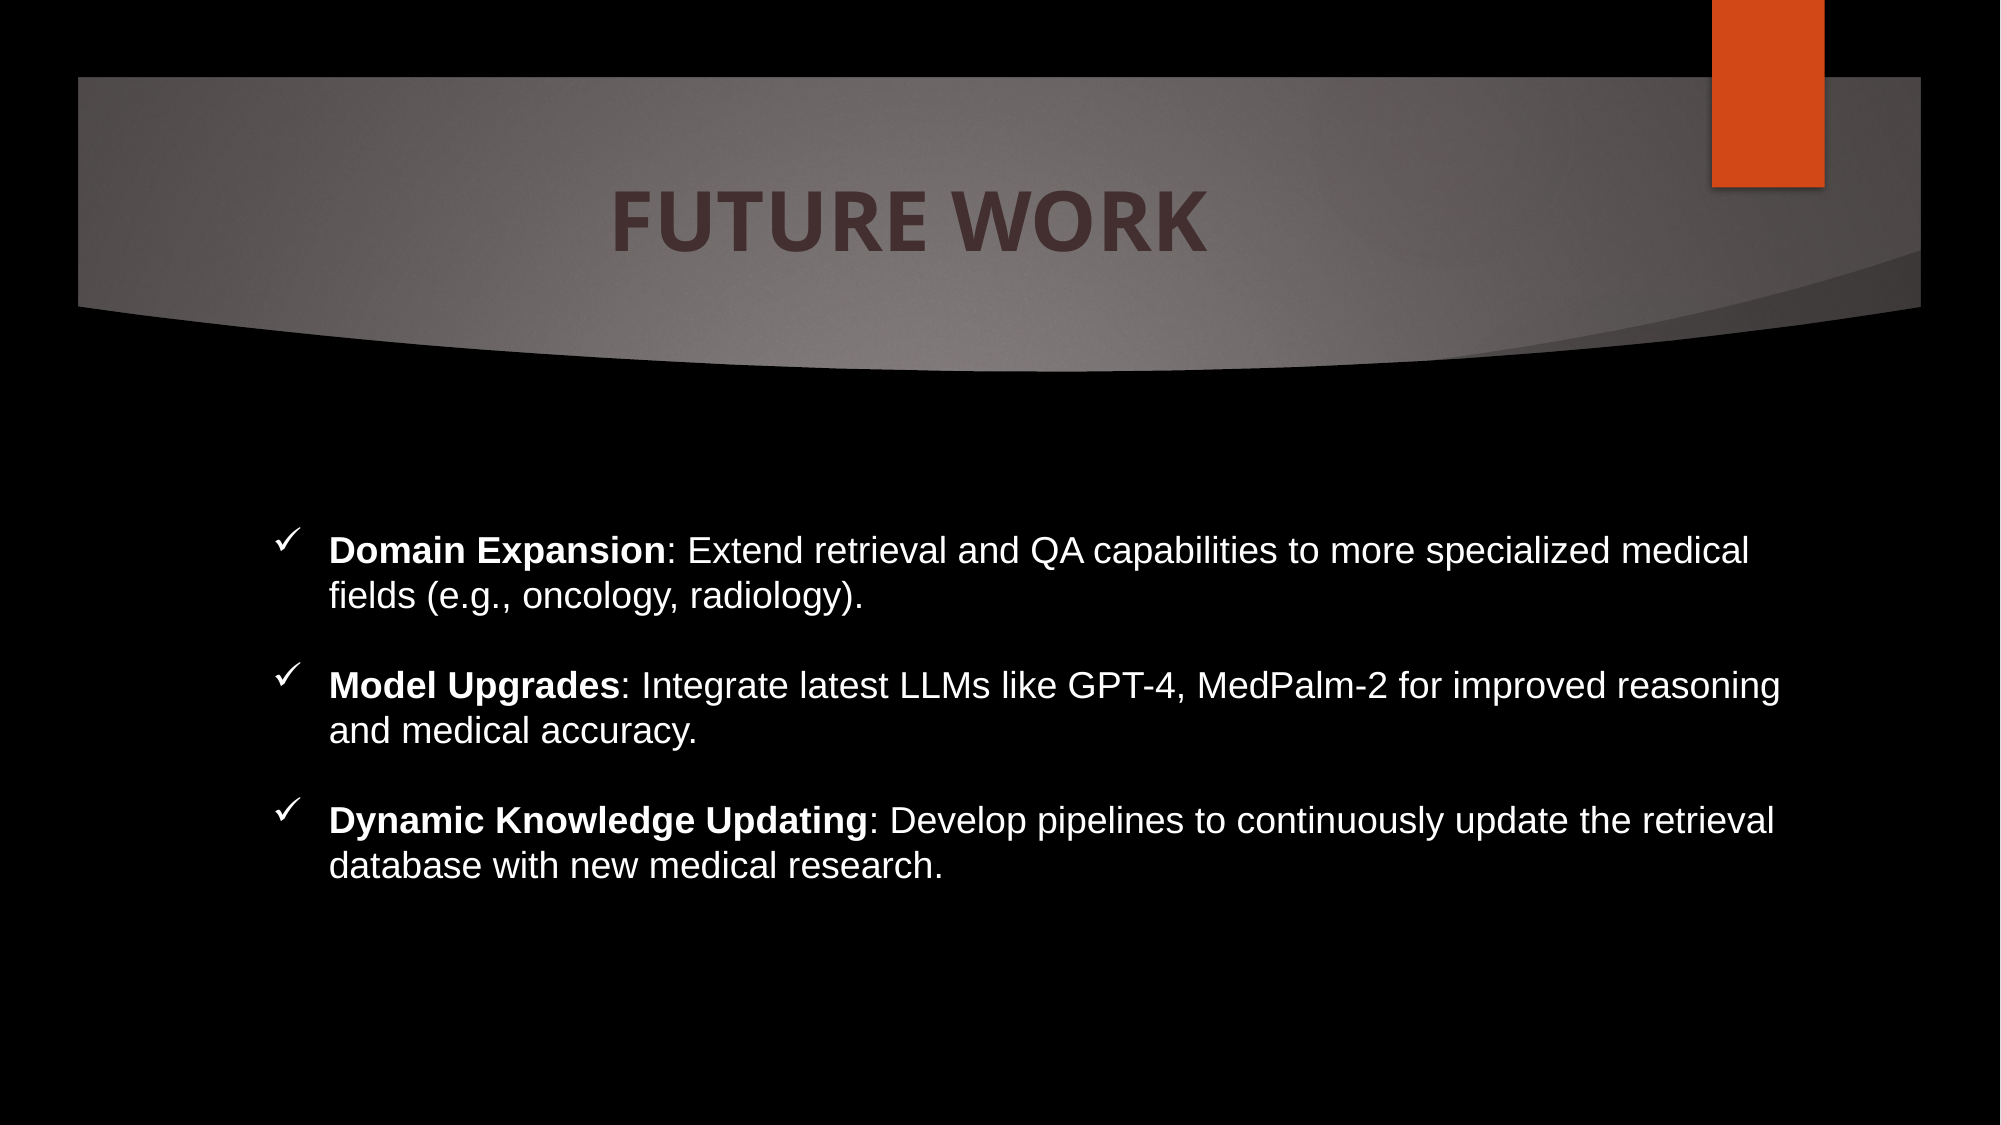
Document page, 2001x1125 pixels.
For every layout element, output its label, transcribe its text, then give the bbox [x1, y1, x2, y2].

list Domain Expansion: Extend retrieval and QA capabilities to more specialized medical fields (e.g., oncology, radiology). Model Upgrades: Integrate latest LLMs like GPT-4, MedPalm-2 for improved reasoning and medical accuracy. Dynamic Knowledge Updating: Develop pipelines to continuously update the retrieval database with new medical research. [257, 379, 1830, 1032]
title FUTURE WORK [189, 159, 1627, 276]
